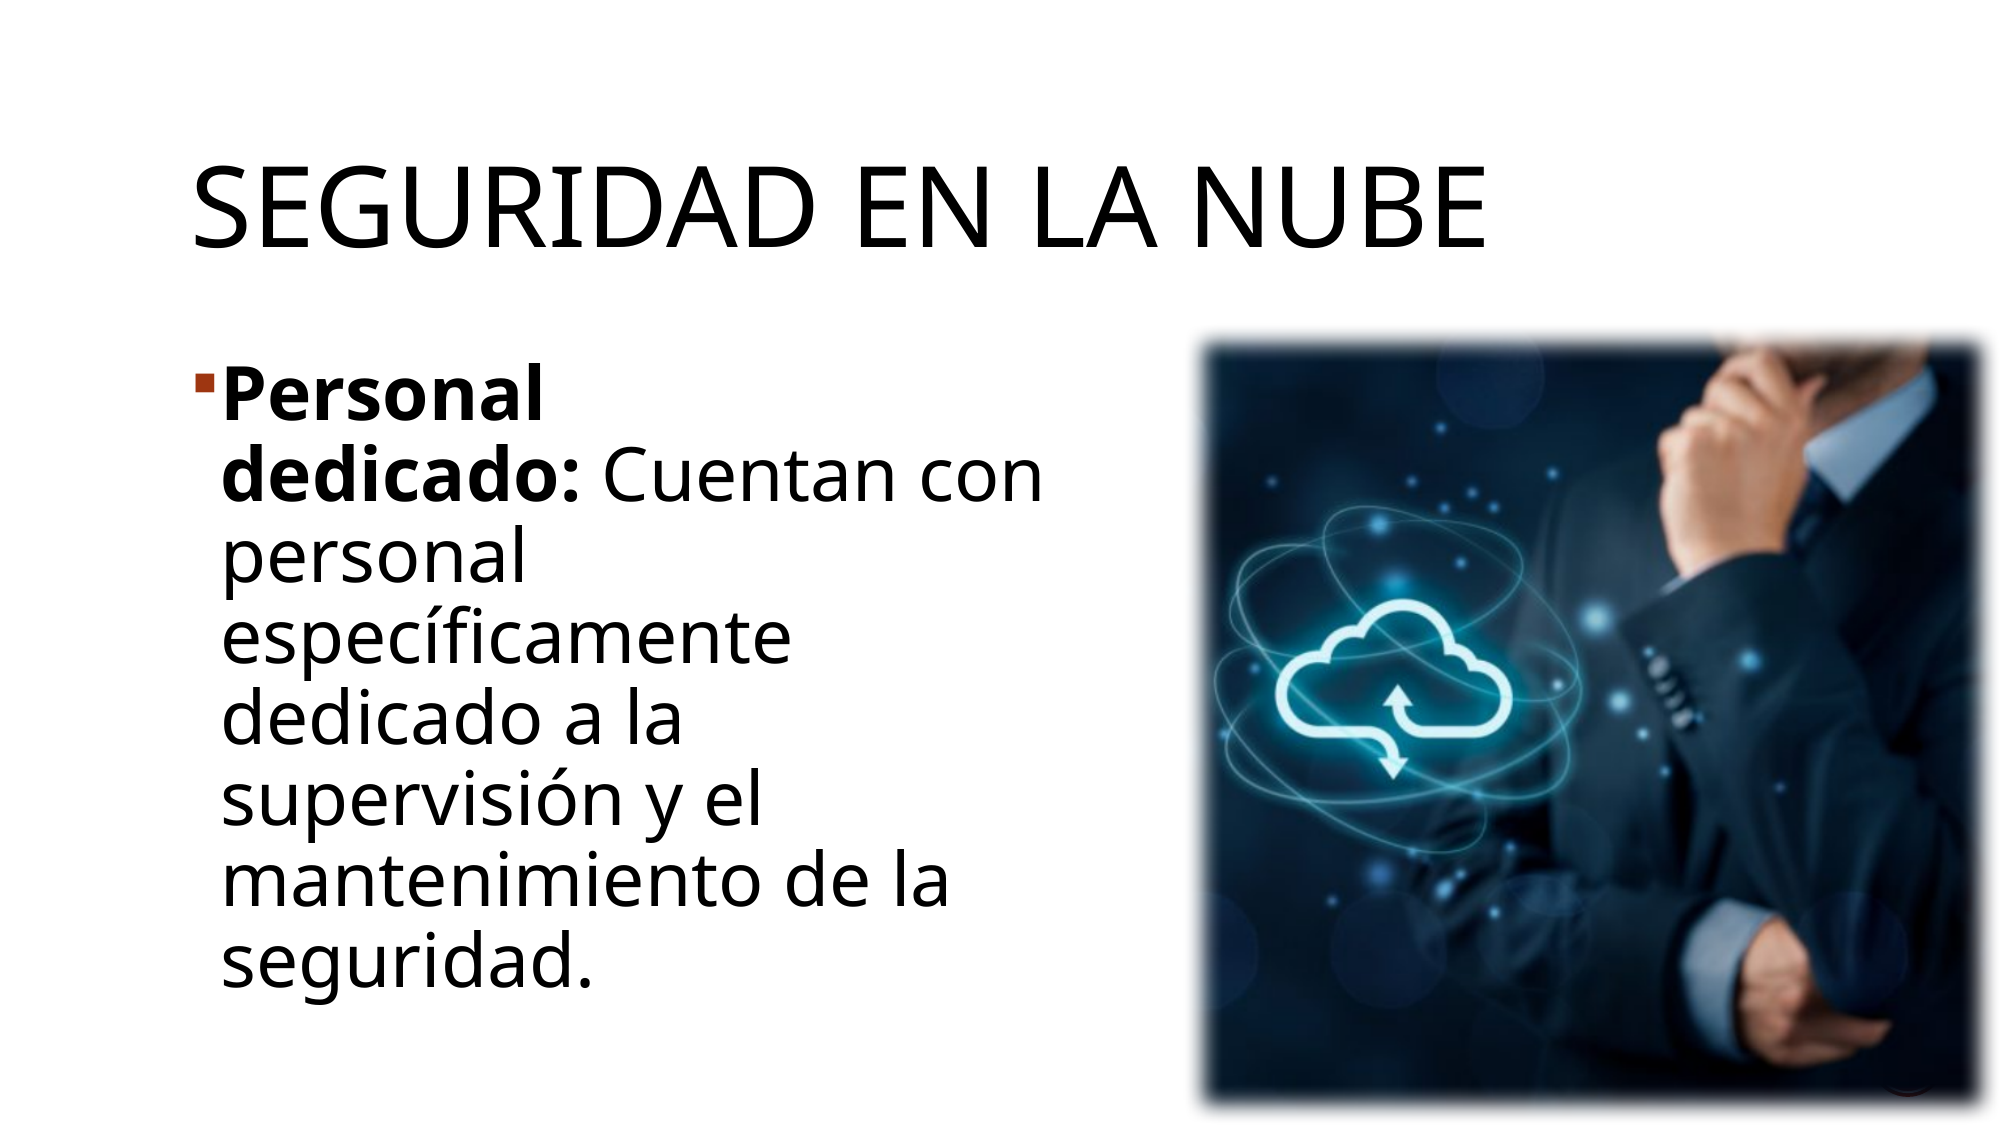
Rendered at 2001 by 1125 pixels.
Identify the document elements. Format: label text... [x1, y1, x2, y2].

list Personal dedicado: Cuentan con personal específicamente dedicado a la supervisión y el mantenimiento de la seguridad. [175, 348, 1108, 1013]
title Seguridad en la nube [175, 79, 1826, 344]
picture [1184, 324, 1999, 1123]
